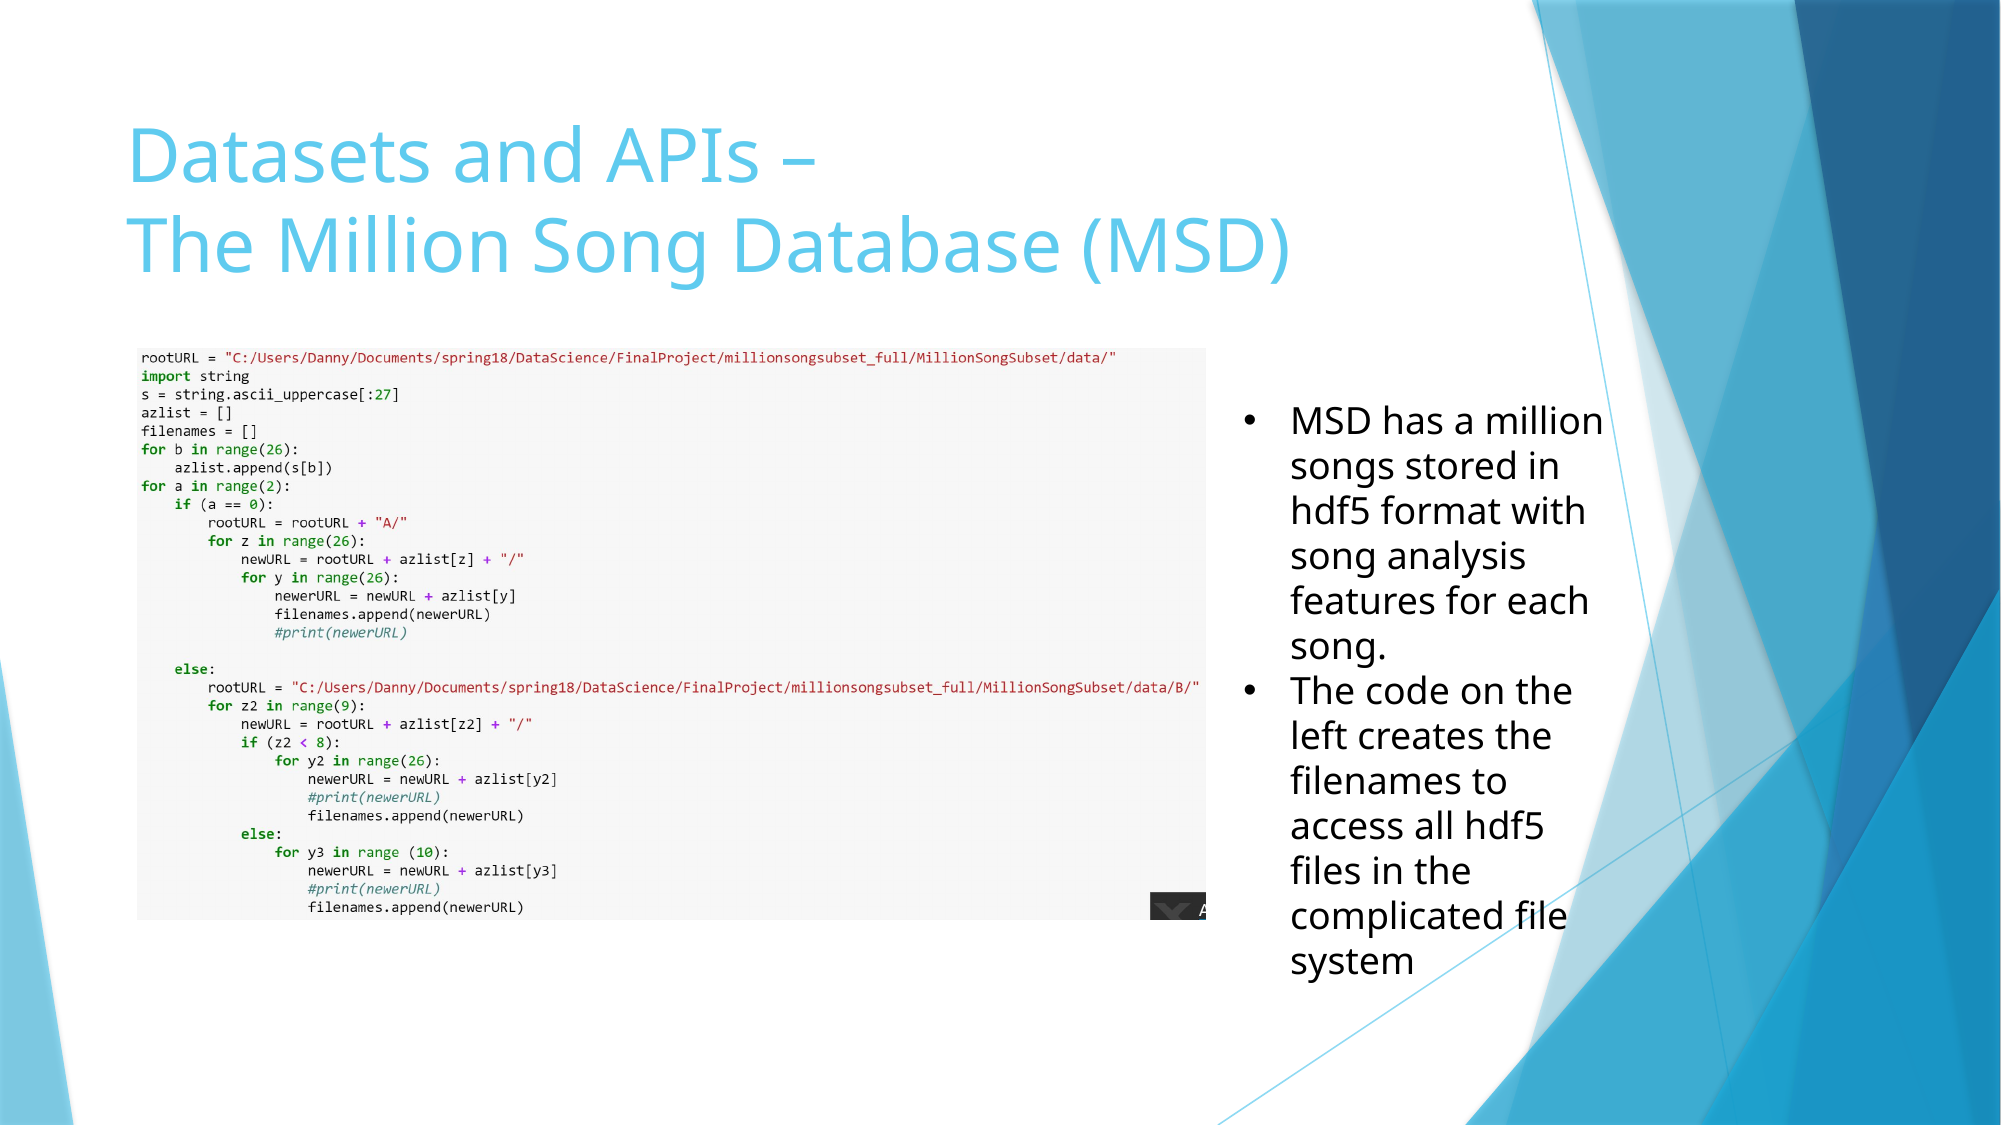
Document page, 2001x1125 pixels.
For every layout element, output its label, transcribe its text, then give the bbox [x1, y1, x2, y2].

title Datasets and APIs – The Million Song Database (MSD) [111, 99, 1522, 317]
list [136, 347, 1207, 921]
text_box MSD has a million songs stored in hdf5 format with song analysis features for each song. The code on the left creates the filenames to access all hdf5 files in the complicated file system [1228, 389, 1639, 1035]
